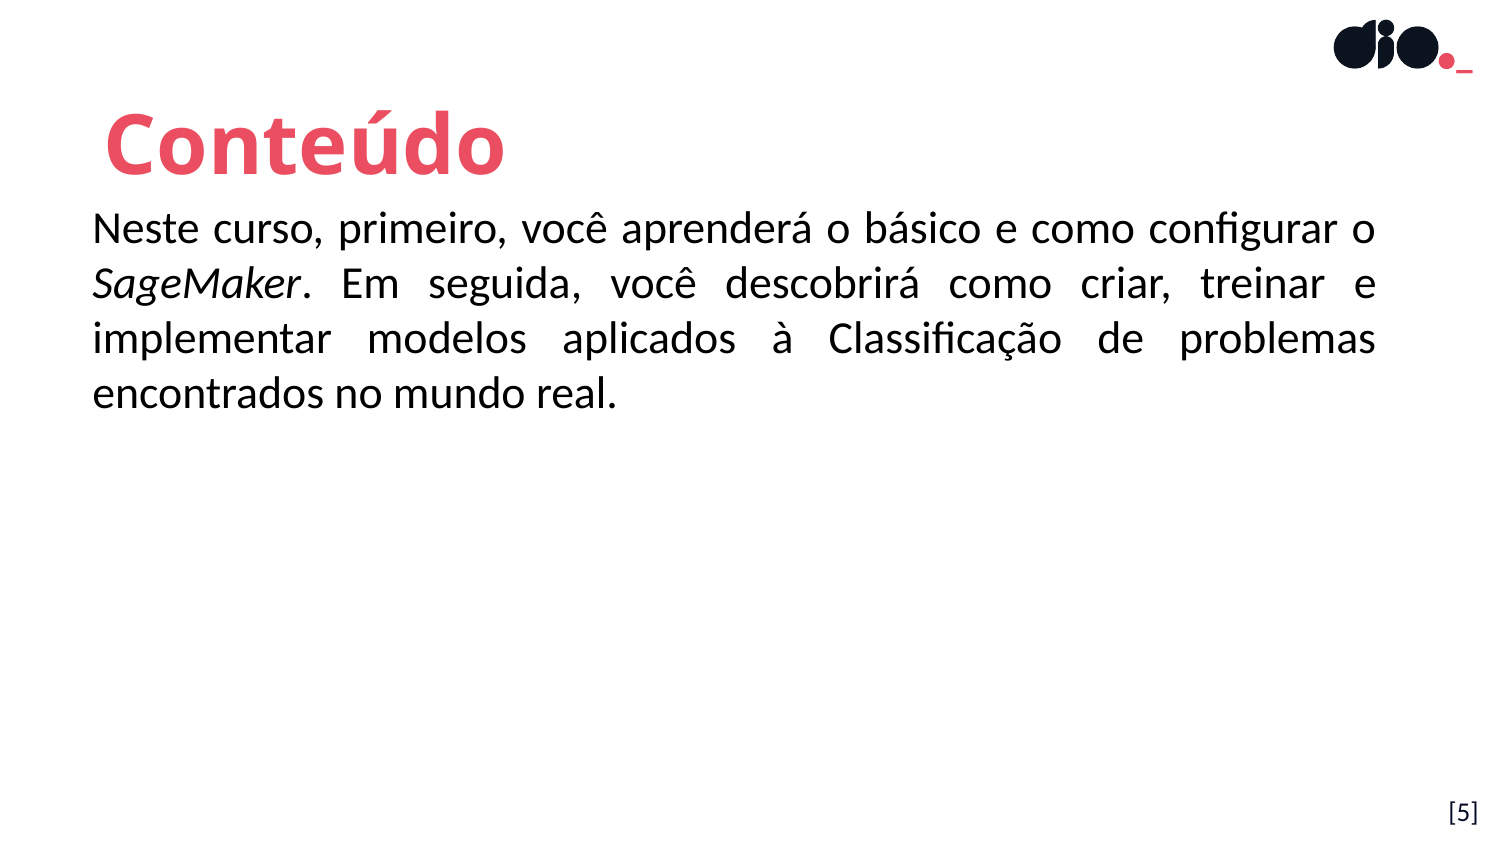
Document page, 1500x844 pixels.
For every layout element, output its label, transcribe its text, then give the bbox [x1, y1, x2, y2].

picture [1333, 19, 1473, 74]
text_box Neste curso, primeiro, você aprenderá o básico e como configurar o SageMaker. Em seguida, você descobrirá como criar, treinar e implementar modelos aplicados à Classificação de problemas encontrados no mundo real. [77, 55, 1393, 561]
slide_number [5] [1403, 779, 1494, 844]
text_box Conteúdo [88, 64, 1404, 203]
